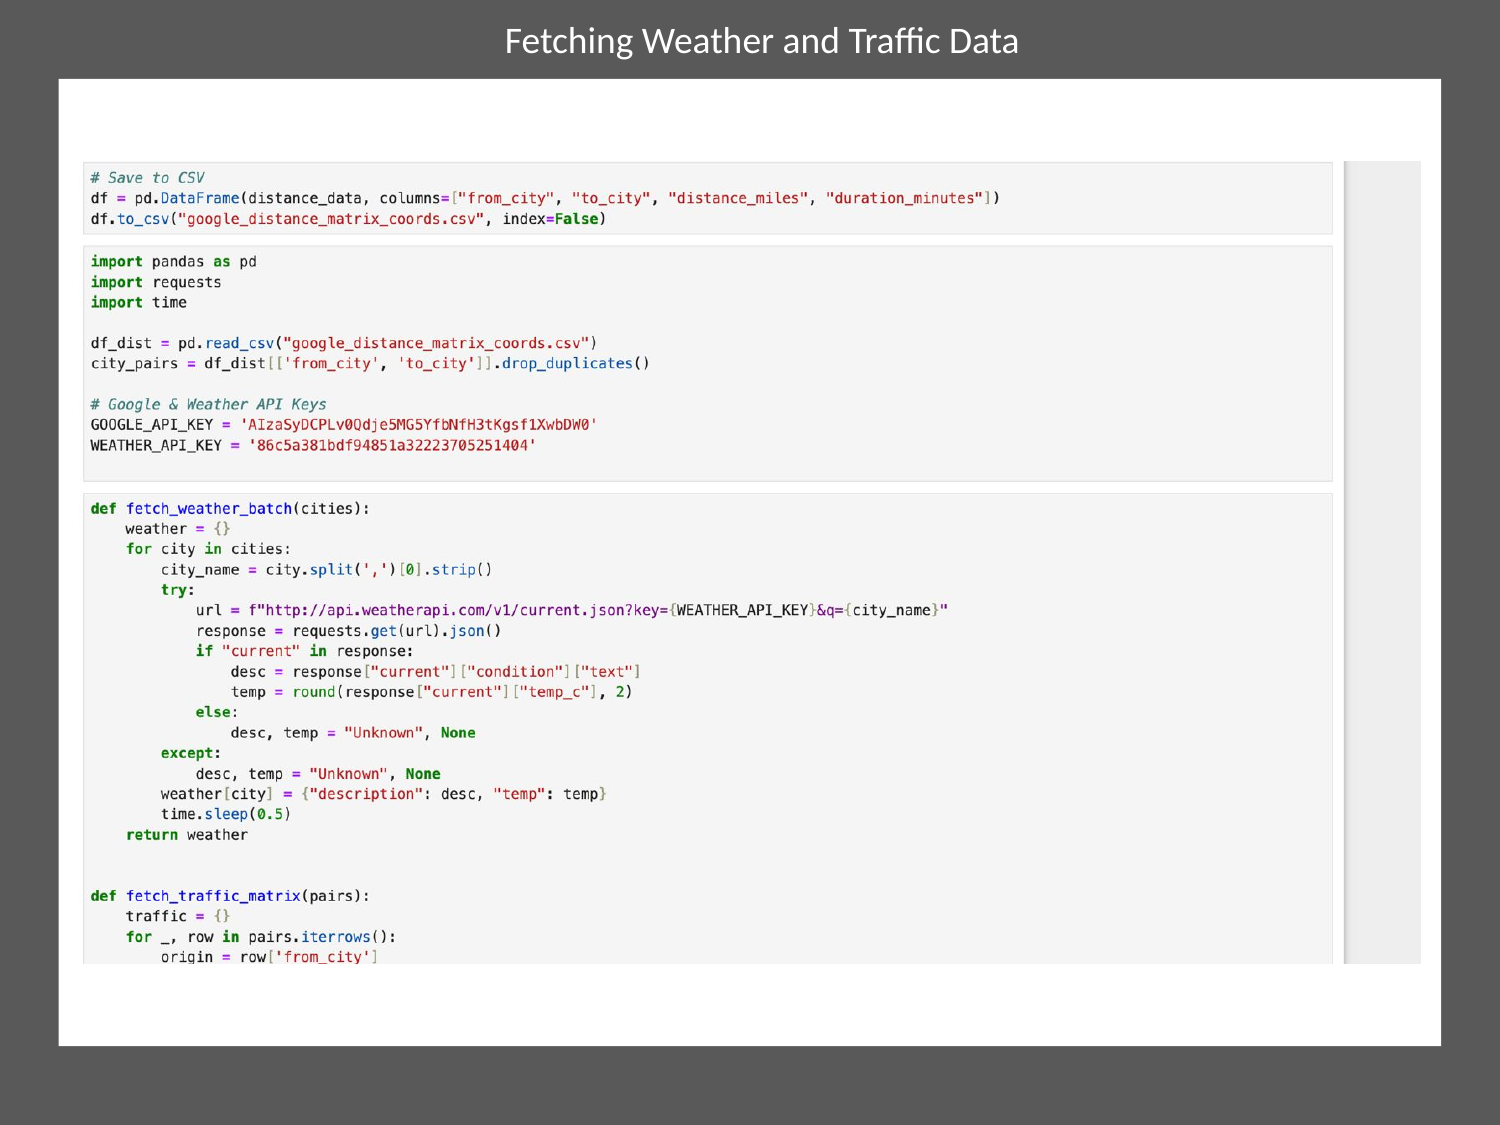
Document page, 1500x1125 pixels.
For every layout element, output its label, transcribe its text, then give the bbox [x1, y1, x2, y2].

text_box [57, 77, 1443, 1048]
text_box [0, 0, 1500, 1125]
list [78, 161, 1422, 964]
text_box Fetching Weather and Traffic Data [490, 9, 1101, 69]
